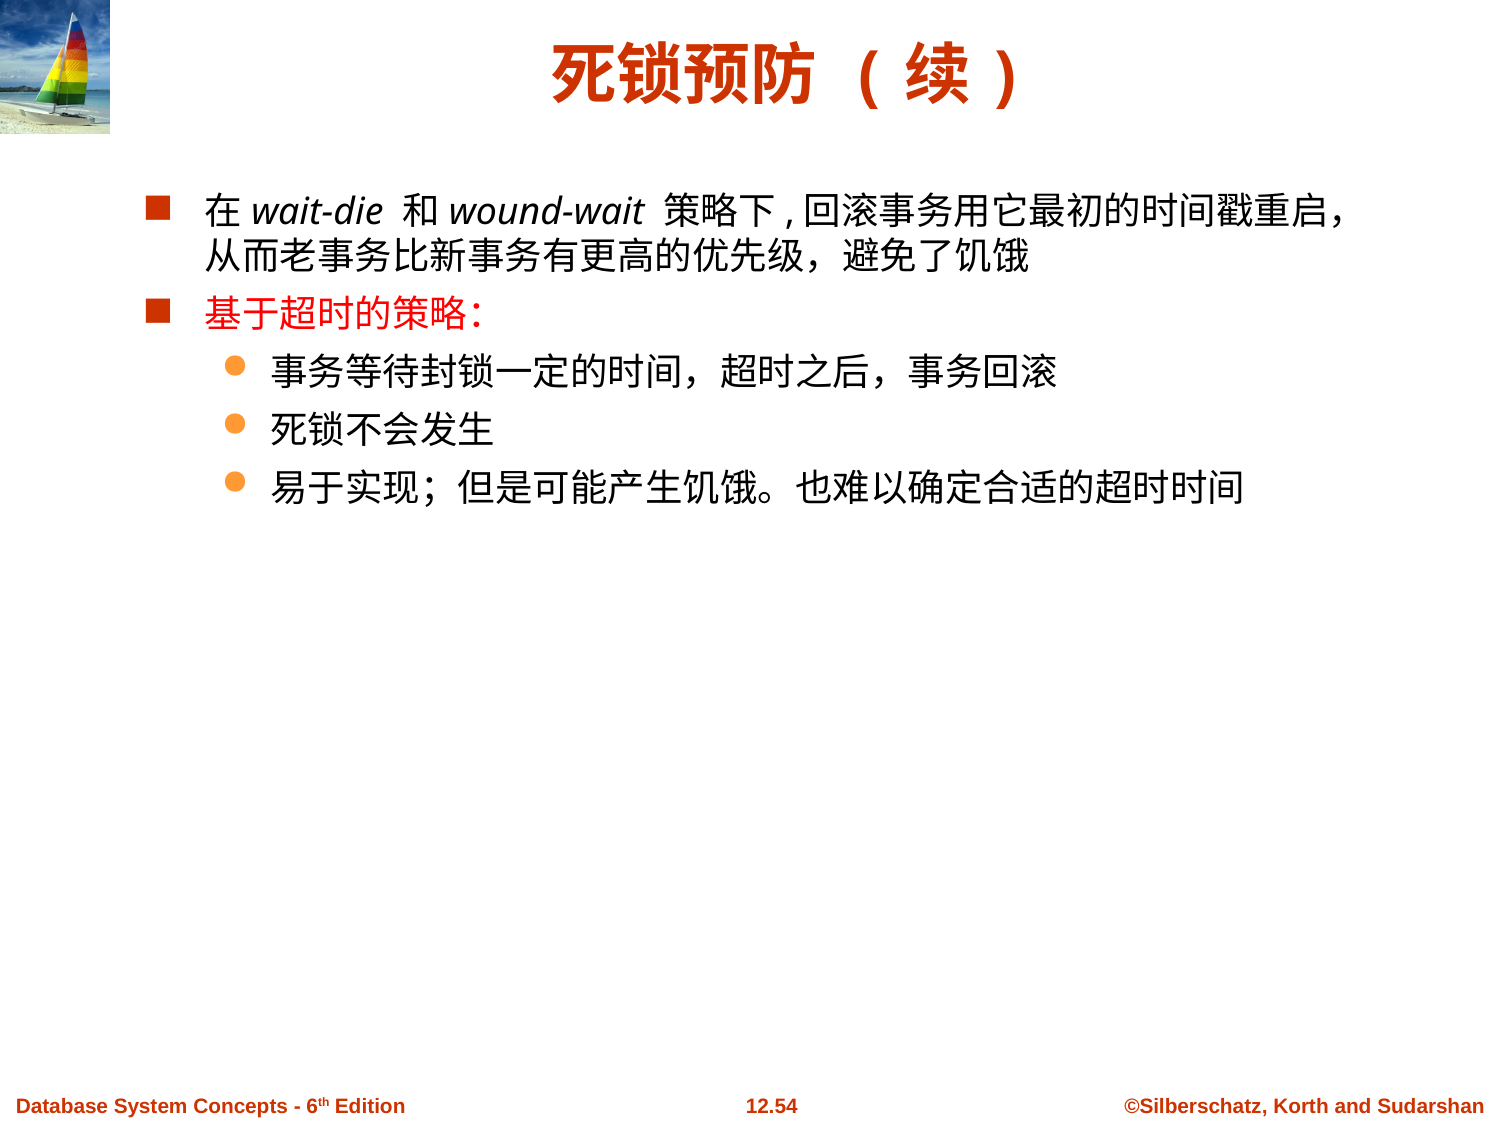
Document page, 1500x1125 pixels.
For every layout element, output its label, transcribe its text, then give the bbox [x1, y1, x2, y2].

picture [0, 0, 110, 134]
list 在wait-die 和wound-wait 策略下,回滚事务用它最初的时间戳重启，从而老事务比新事务有更高的优先级，避免了饥饿 基于超时的策略： 事务等待封锁一定的时间，超时之后，事务回滚 死锁不会发生 易于实现；但是可能产生饥饿。也难以确定合适的超时时间 [133, 179, 1391, 985]
title 死锁预防 (续) [125, 18, 1452, 120]
